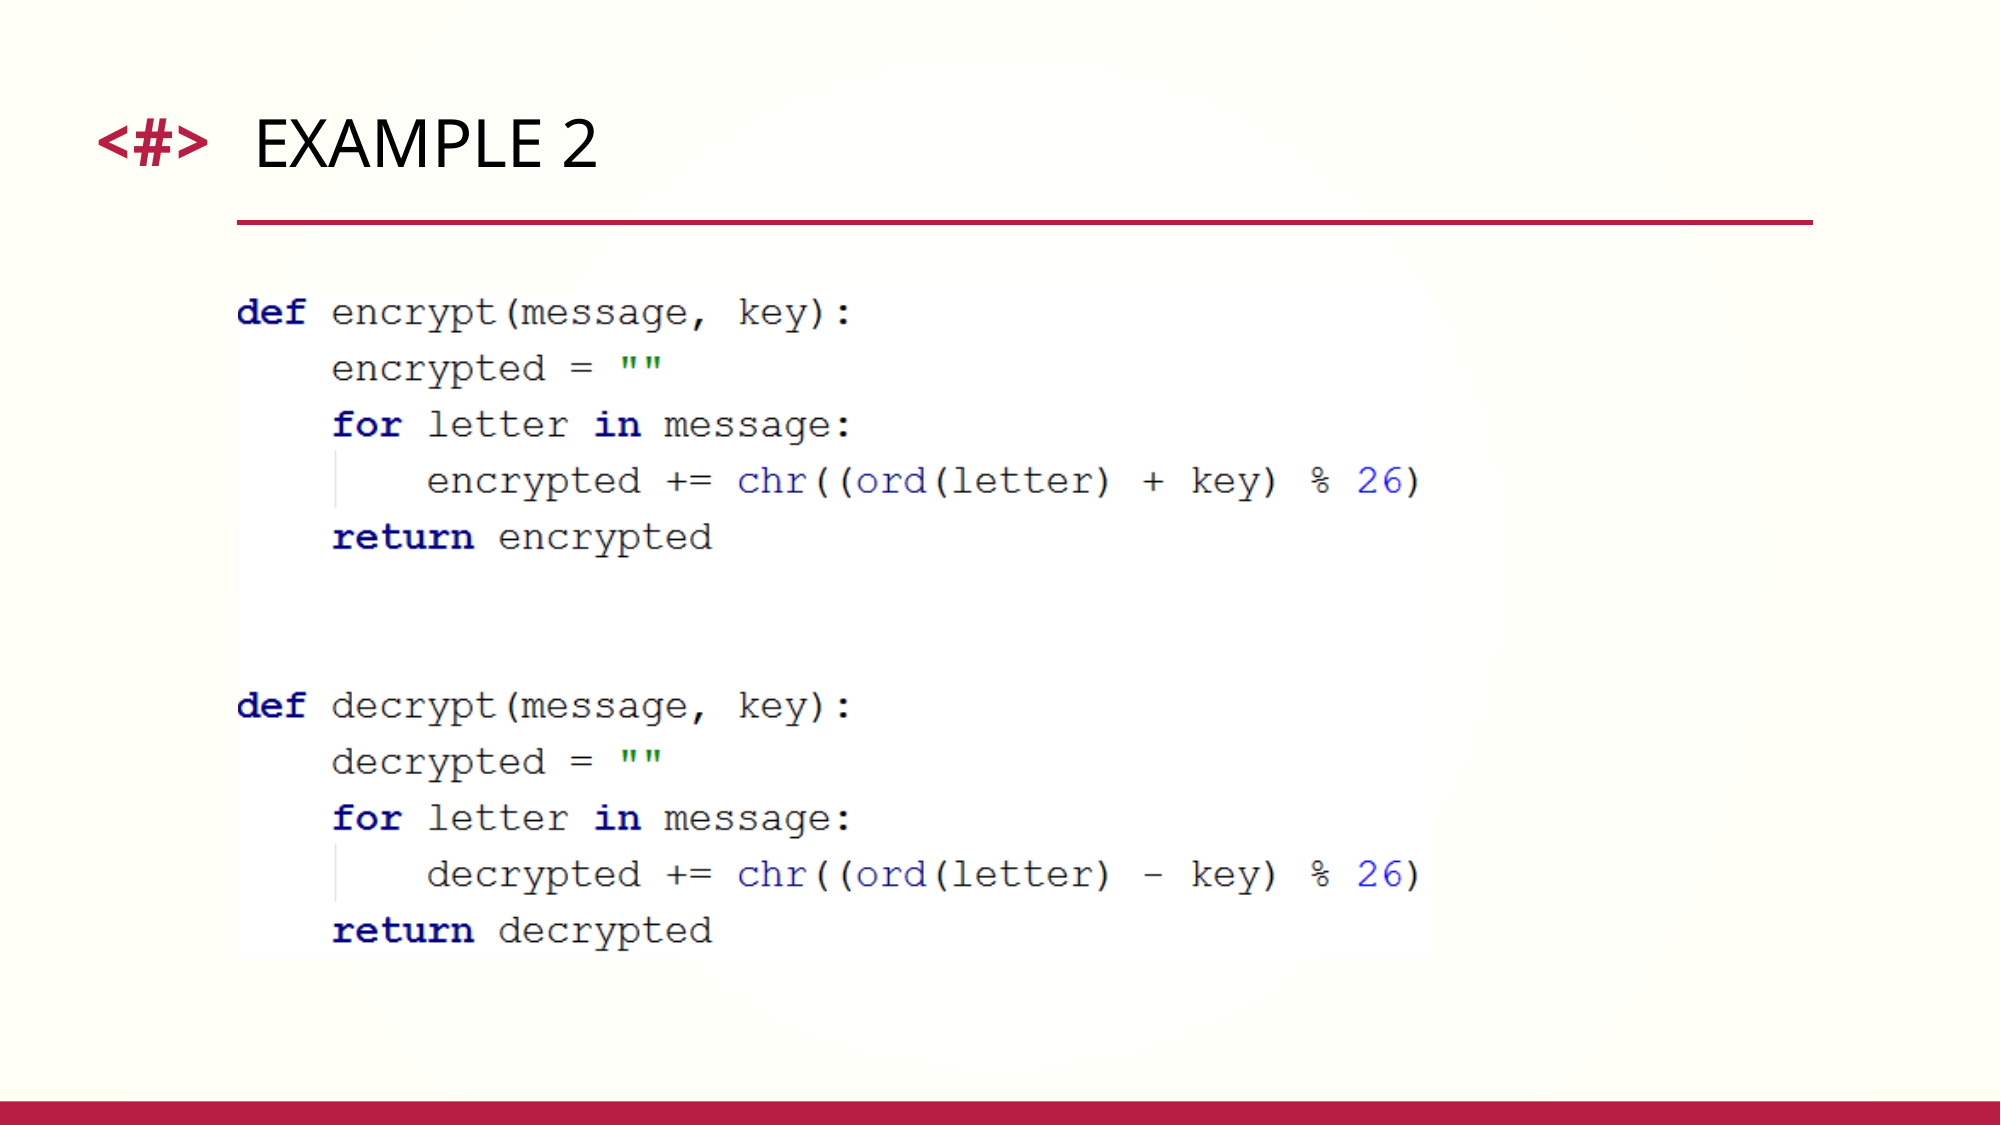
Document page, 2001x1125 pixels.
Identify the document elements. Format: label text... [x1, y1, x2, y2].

picture [237, 291, 1431, 958]
title Example 2 [238, 92, 1814, 211]
